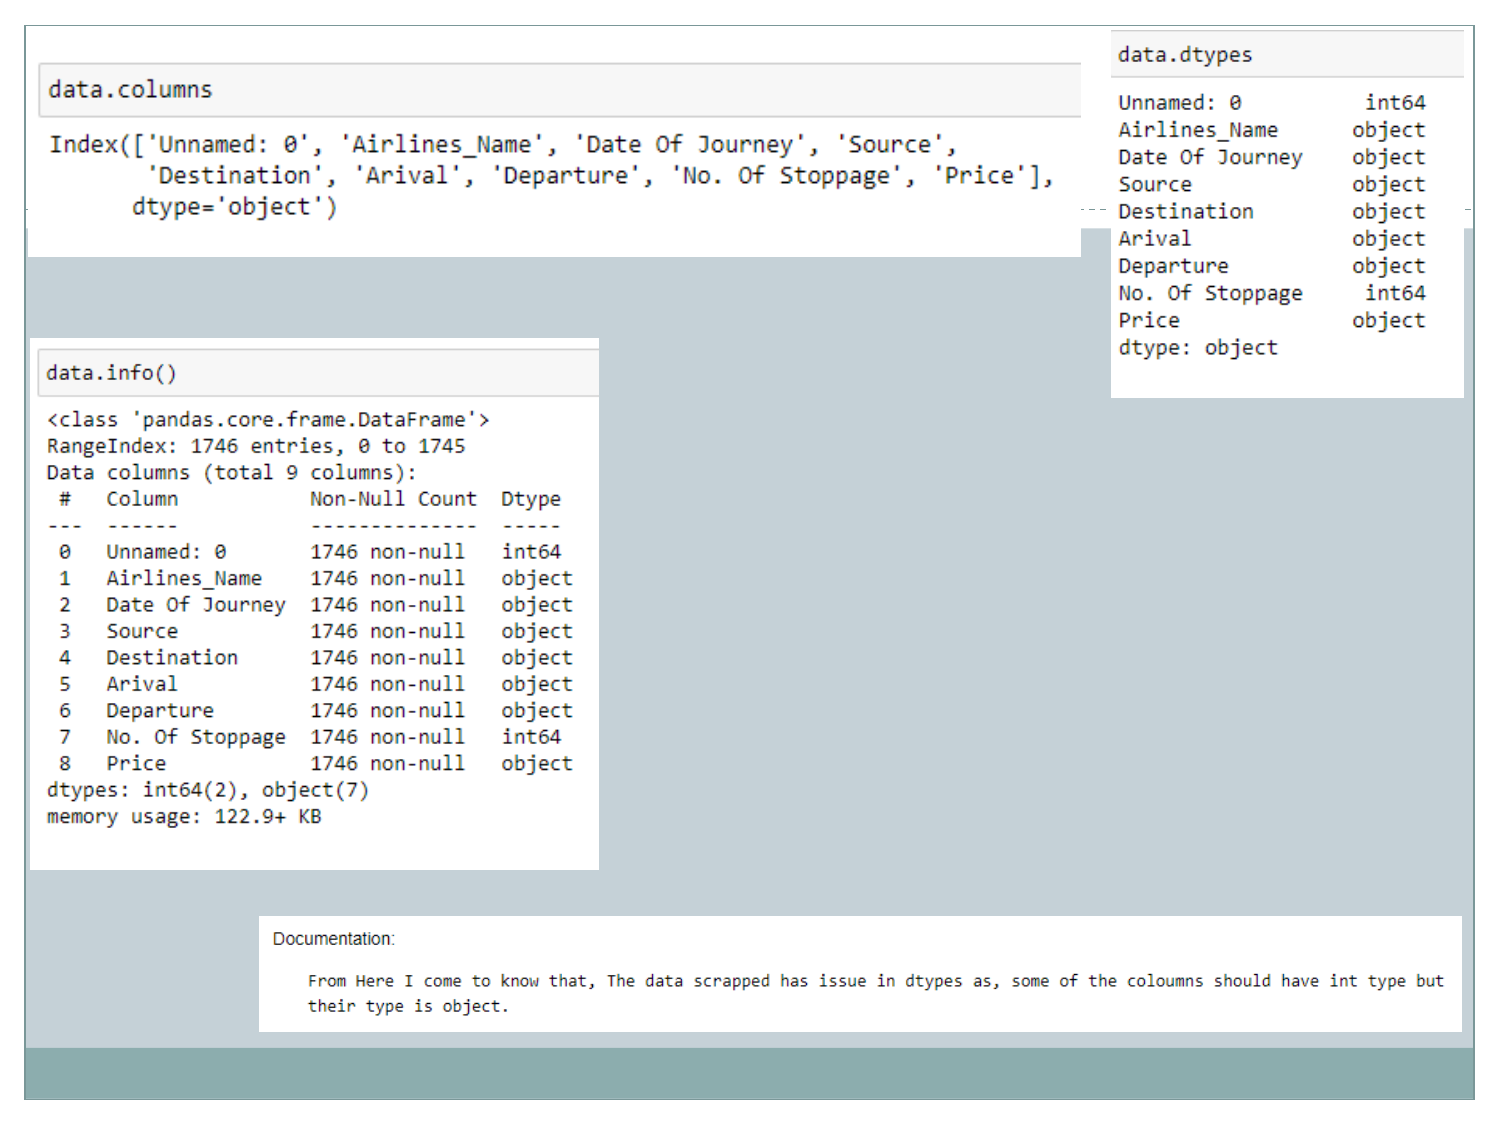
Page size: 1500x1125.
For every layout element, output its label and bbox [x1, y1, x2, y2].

picture [259, 916, 1462, 1033]
picture [28, 54, 1081, 258]
picture [29, 337, 600, 870]
picture [1111, 30, 1464, 398]
